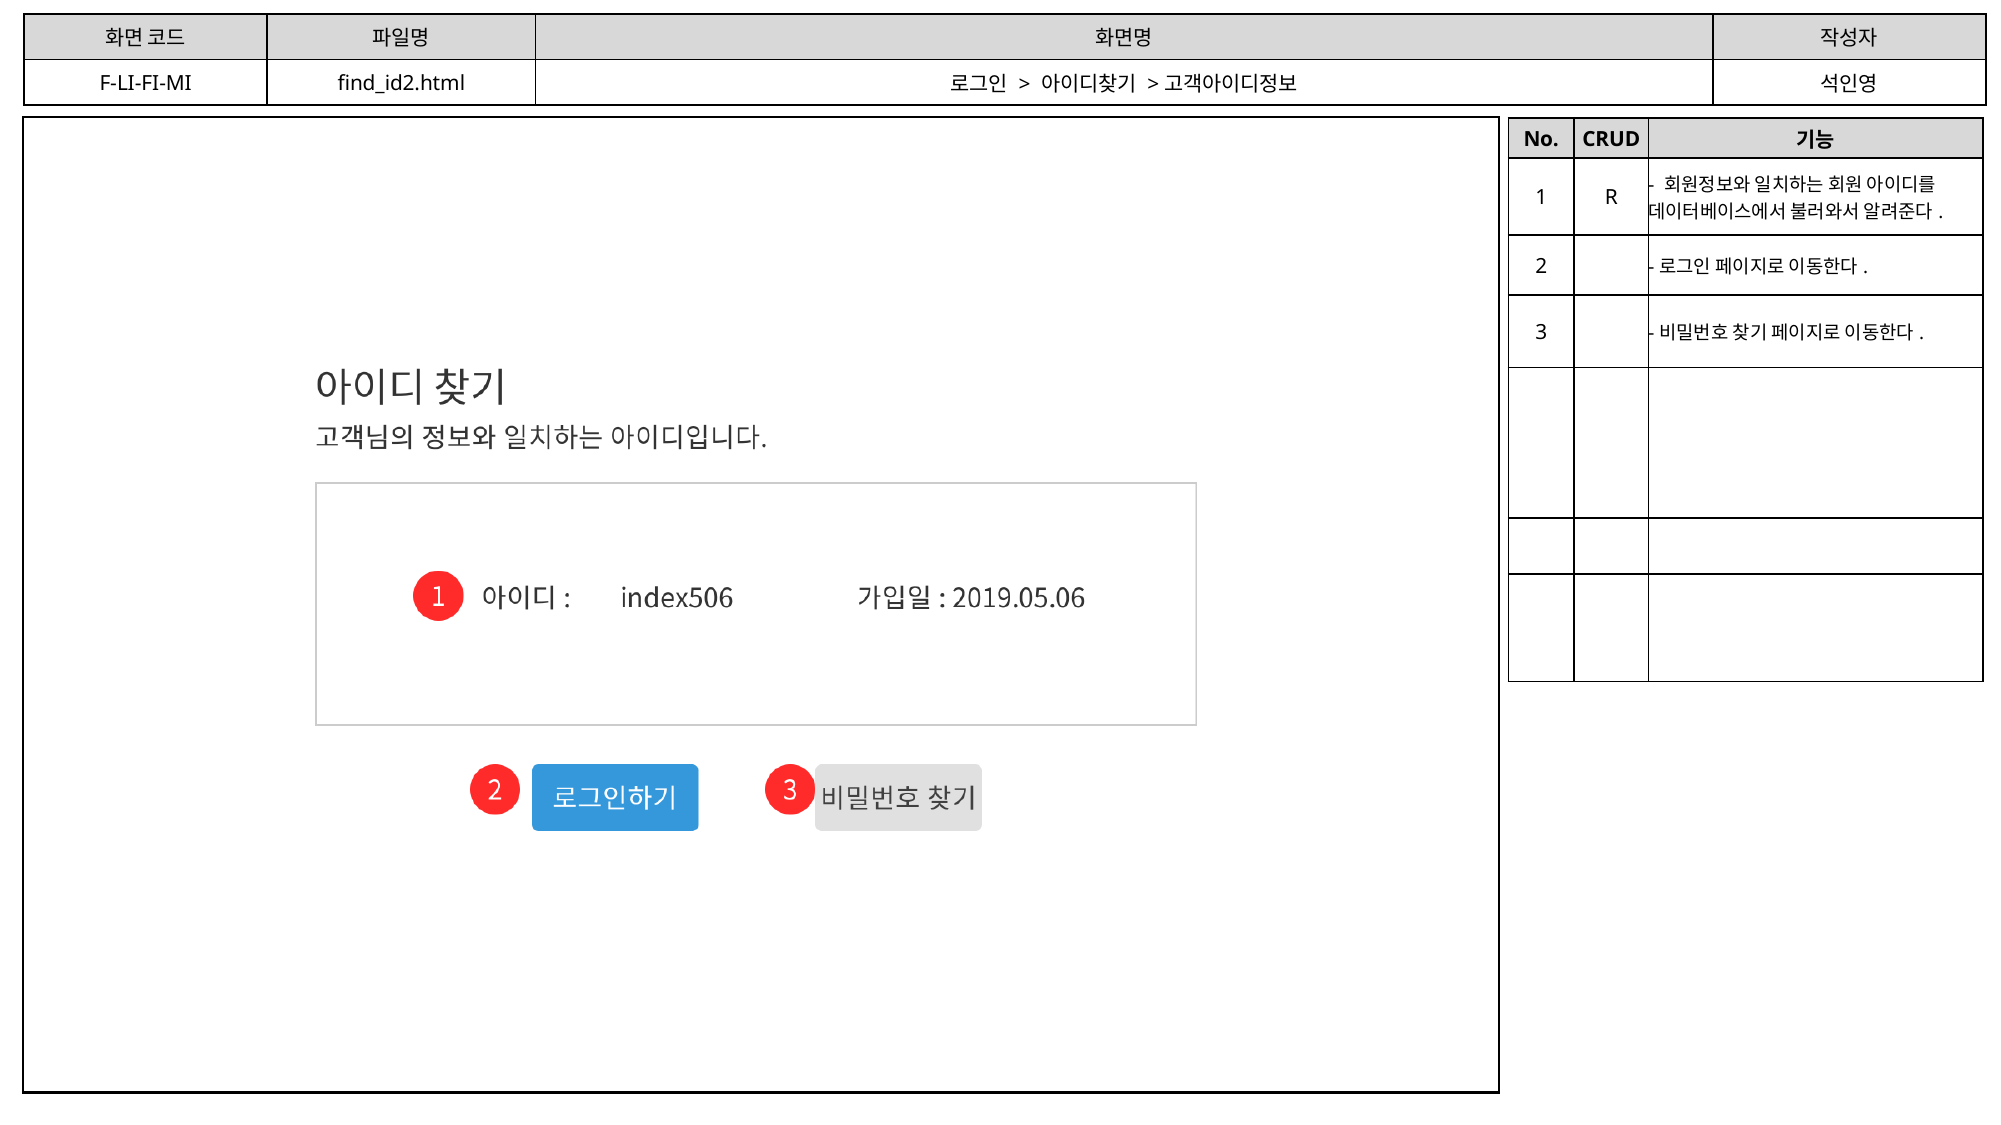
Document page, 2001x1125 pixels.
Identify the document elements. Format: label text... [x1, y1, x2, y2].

table_cell [1575, 519, 1648, 573]
table_header 화면명 [536, 15, 1712, 59]
picture [297, 348, 1225, 862]
table_cell 2 [1509, 236, 1573, 294]
table_cell [1509, 368, 1573, 517]
table_header CRUD [1575, 119, 1648, 157]
table_cell [1649, 519, 1982, 573]
table_header 파일명 [268, 15, 535, 59]
table_cell [1575, 575, 1648, 681]
table_cell 로그인 > 아이디찾기 >고객아이디정보 [536, 60, 1712, 104]
table_header 화면 코드 [25, 15, 266, 59]
table_cell R [1575, 159, 1648, 234]
table_cell 3 [1509, 296, 1573, 367]
table_cell [1649, 575, 1982, 681]
table_cell [1509, 575, 1573, 681]
table_cell 1 [1509, 159, 1573, 234]
table_header No. [1509, 119, 1573, 157]
table_cell find_id2.html [268, 60, 535, 104]
table_cell [1575, 296, 1648, 367]
table_header 작성자 [1714, 15, 1985, 59]
table_cell -비밀번호 찾기 페이지로 이동한다. [1649, 296, 1982, 367]
table_cell [1649, 368, 1982, 517]
table_cell 석인영 [1714, 60, 1985, 104]
table_cell - 회원정보와 일치하는 회원 아이디를 데이터베이스에서 불러와서 알려준다. [1649, 159, 1982, 234]
text_box [23, 117, 1499, 1093]
table_cell F-LI-FI-MI [25, 60, 266, 104]
table_cell [1509, 519, 1573, 573]
table_cell [1575, 236, 1648, 294]
table_cell [1575, 368, 1648, 517]
table_header 기능 [1649, 119, 1982, 157]
table_cell -로그인 페이지로 이동한다. [1649, 236, 1982, 294]
